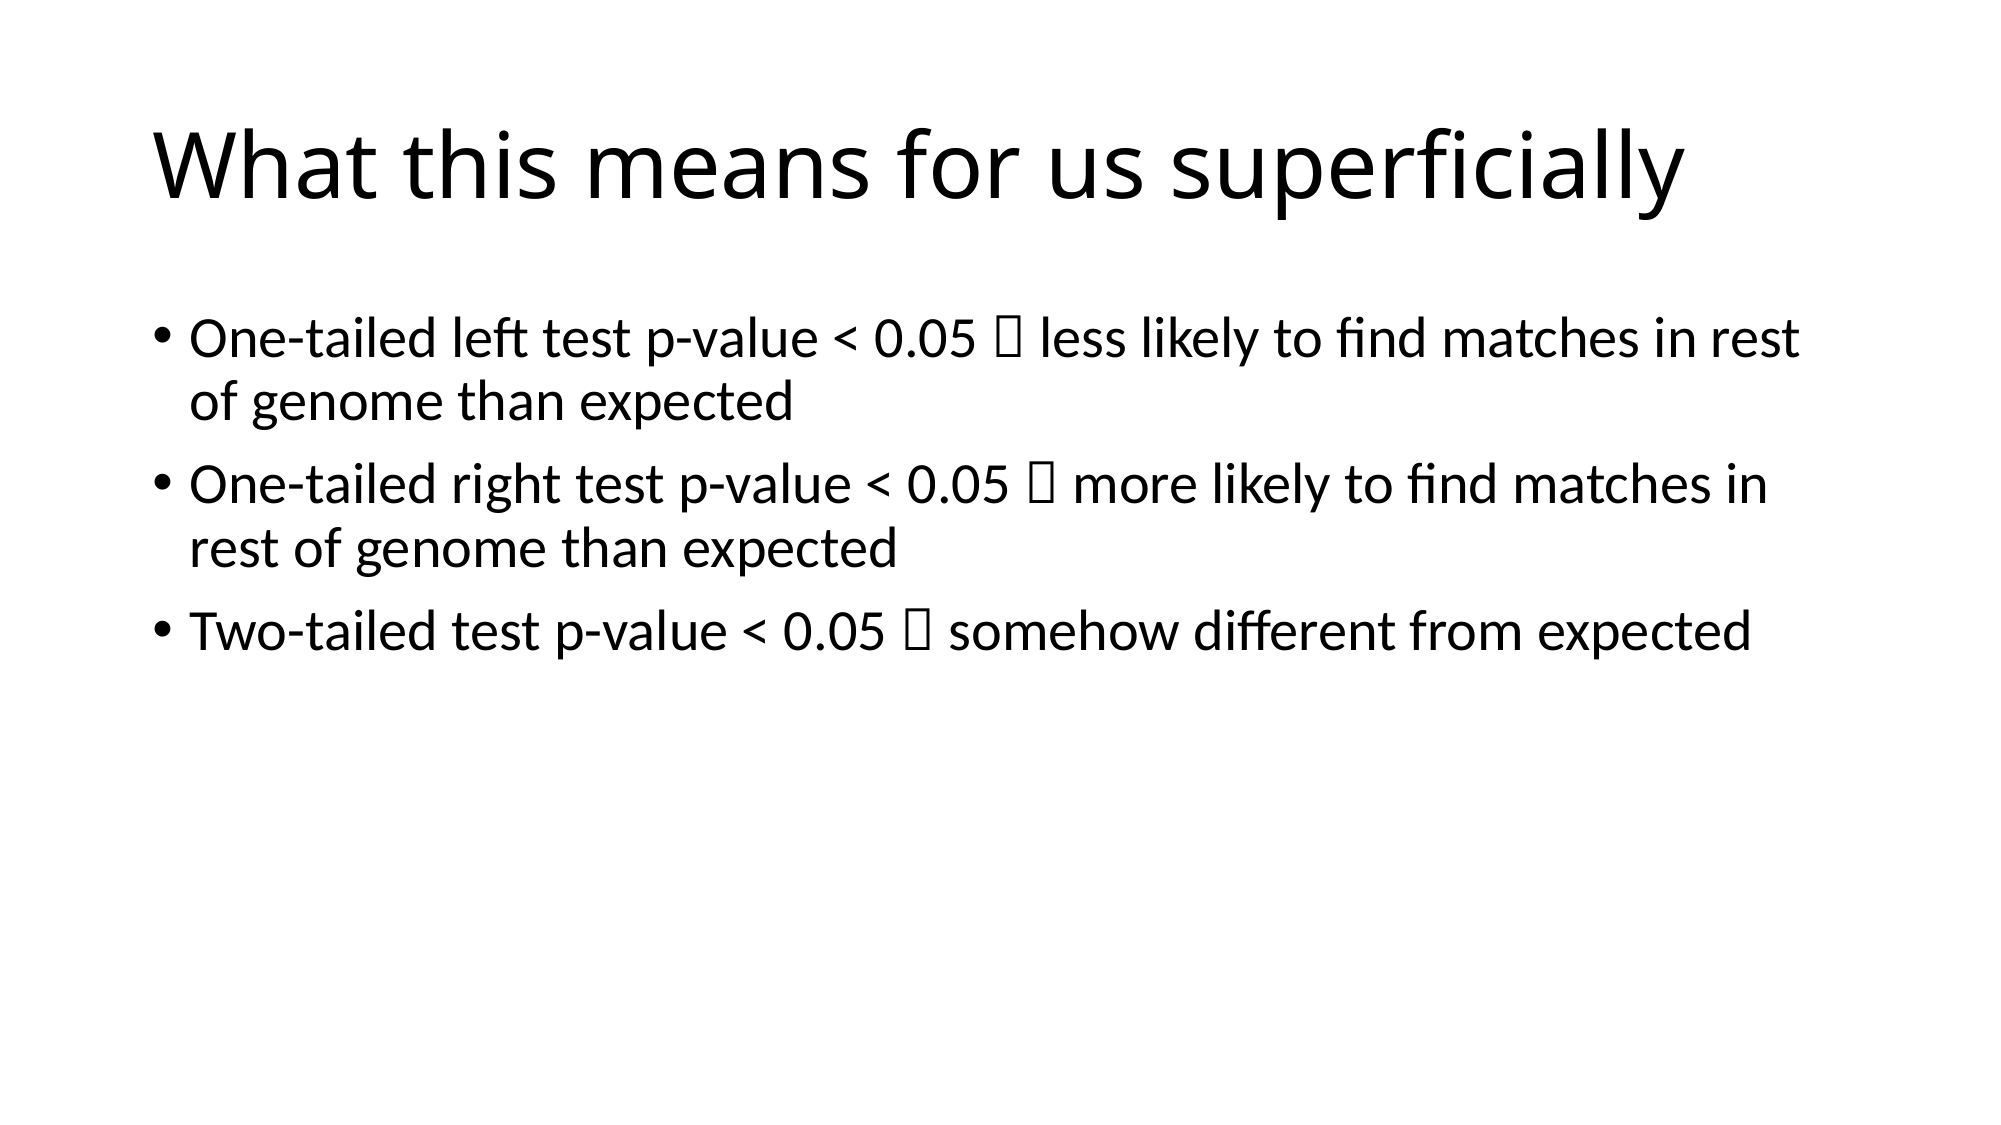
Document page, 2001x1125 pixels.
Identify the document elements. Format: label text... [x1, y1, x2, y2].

title What this means for us superficially [137, 59, 1863, 278]
list One-tailed left test p-value < 0.05  less likely to find matches in rest of genome than expected One-tailed right test p-value < 0.05  more likely to find matches in rest of genome than expected Two-tailed test p-value < 0.05  somehow different from expected [137, 299, 1863, 1014]
